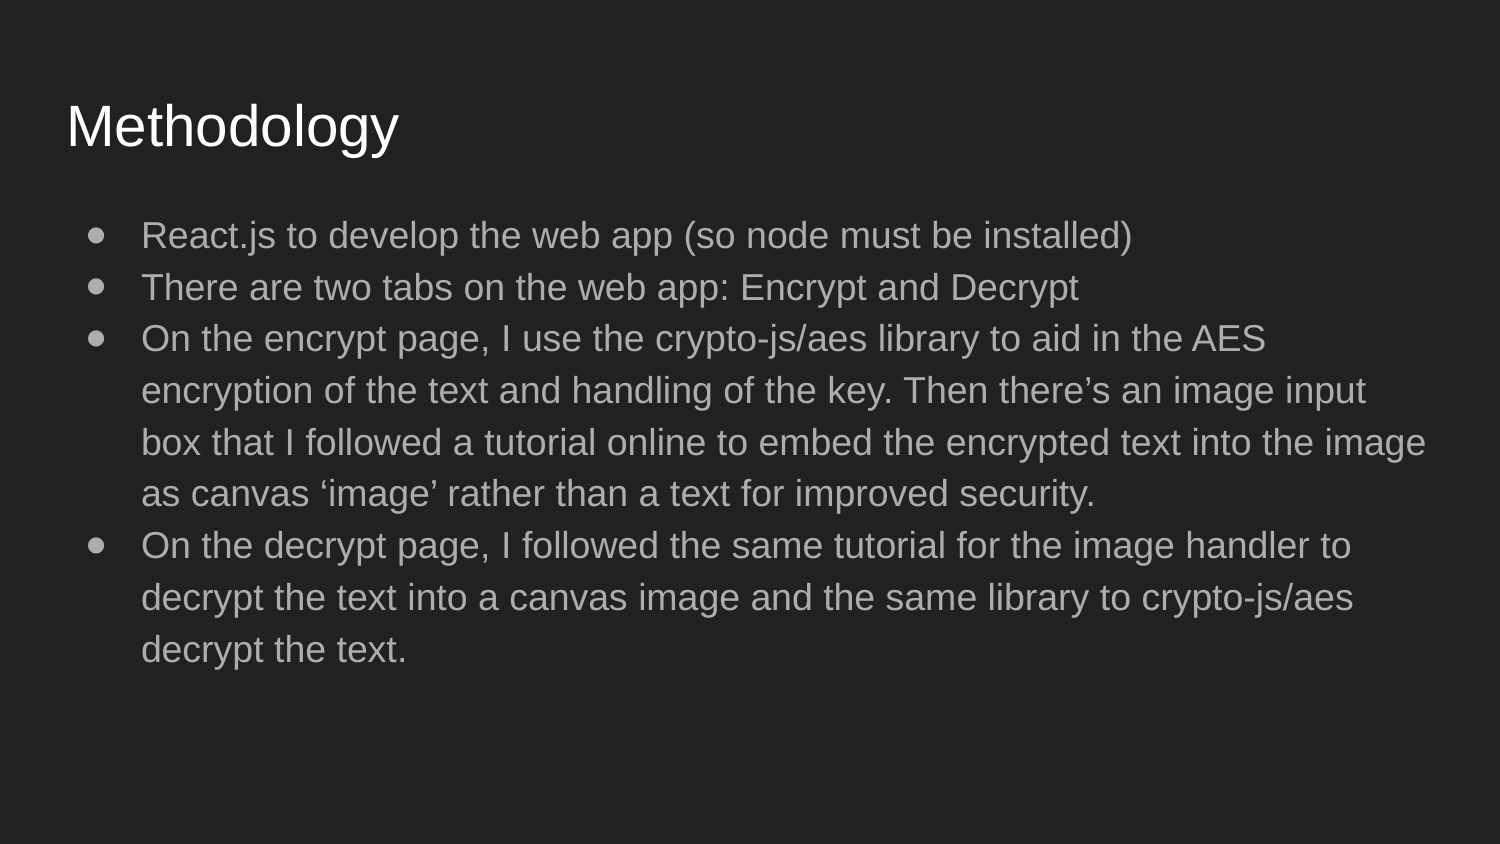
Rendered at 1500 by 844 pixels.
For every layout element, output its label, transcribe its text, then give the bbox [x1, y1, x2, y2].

list React.js to develop the web app (so node must be installed) There are two tabs on the web app: Encrypt and Decrypt On the encrypt page, I use the crypto-js/aes library to aid in the AES encryption of the text and handling of the key. Then there’s an image input box that I followed a tutorial online to embed the encrypted text into the image as canvas ‘image’ rather than a text for improved security. On the decrypt page, I followed the same tutorial for the image handler to decrypt the text into a canvas image and the same library to crypto-js/aes decrypt the text. [51, 189, 1449, 750]
title Methodology [51, 72, 1449, 167]
